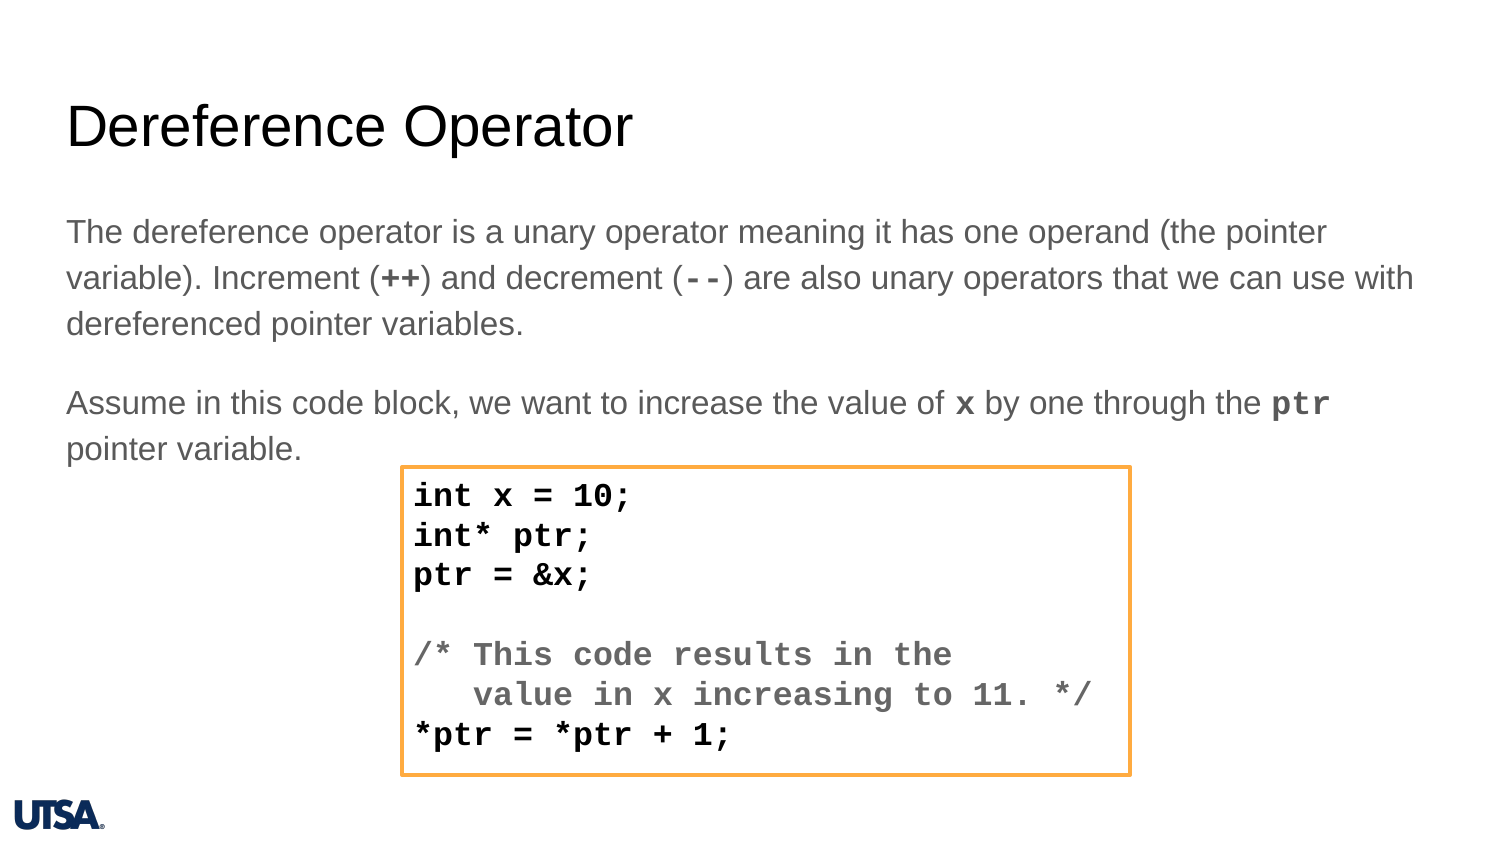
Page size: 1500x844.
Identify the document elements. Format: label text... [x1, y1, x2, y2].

text_box int x = 10; int* ptr; ptr = &x; /* This code results in the value in x increasing to 11. */ *ptr = *ptr + 1; [400, 465, 1132, 777]
title Dereference Operator [51, 72, 1449, 167]
list The dereference operator is a unary operator meaning it has one operand (the pointer variable). Increment (++) and decrement (--) are also unary operators that we can use with dereferenced pointer variables. Assume in this code block, we want to increase the value of x by one through the ptr pointer variable. [51, 189, 1449, 750]
picture [14, 799, 105, 830]
